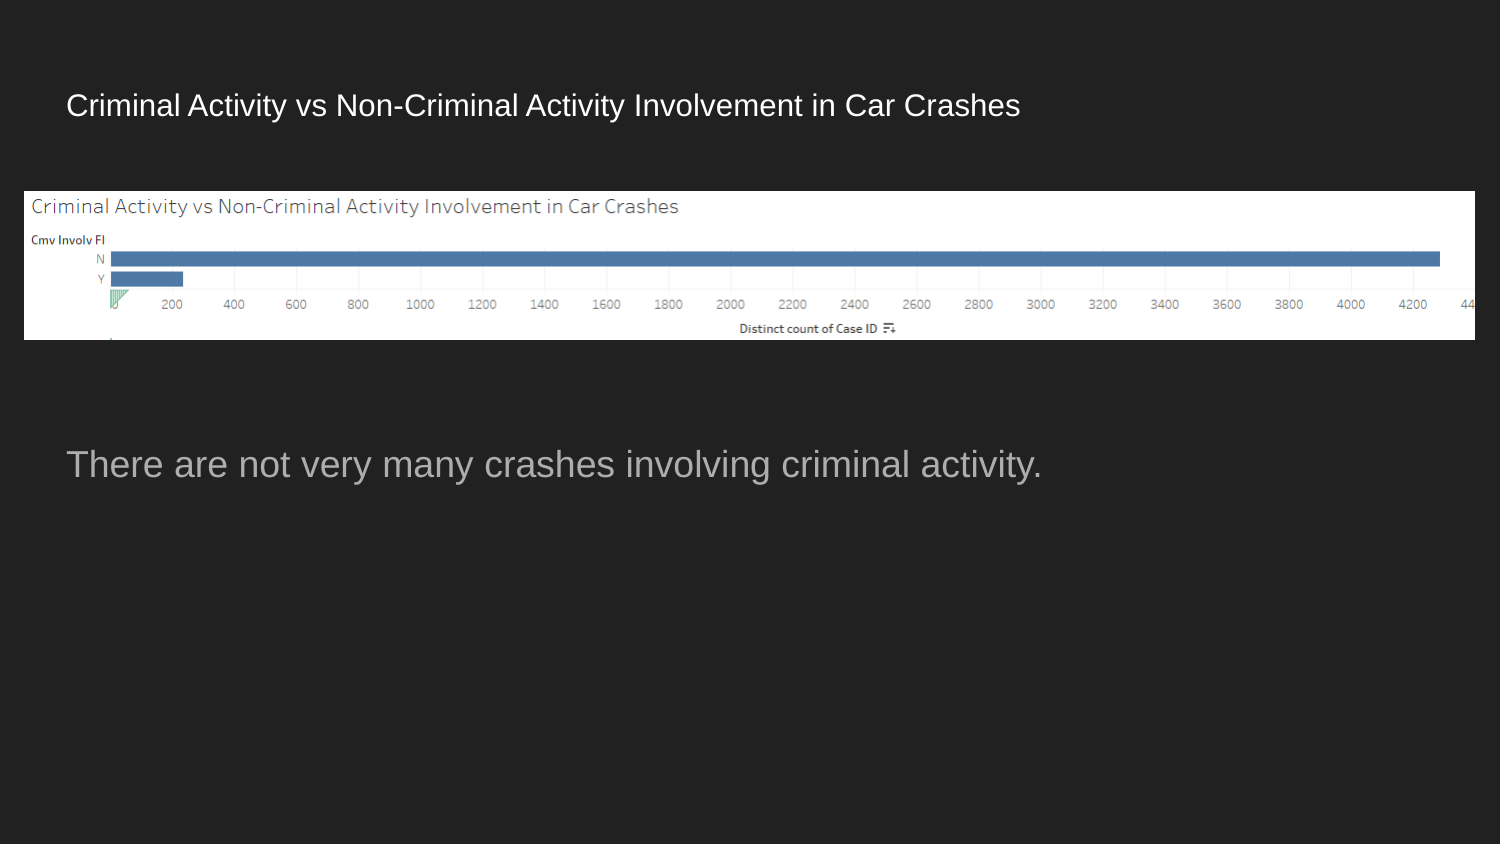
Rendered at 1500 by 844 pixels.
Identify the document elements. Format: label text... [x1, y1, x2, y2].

title Criminal Activity vs Non-Criminal Activity Involvement in Car Crashes [51, 72, 1449, 167]
list There are not very many crashes involving criminal activity. [51, 421, 1449, 750]
picture [24, 191, 1476, 341]
